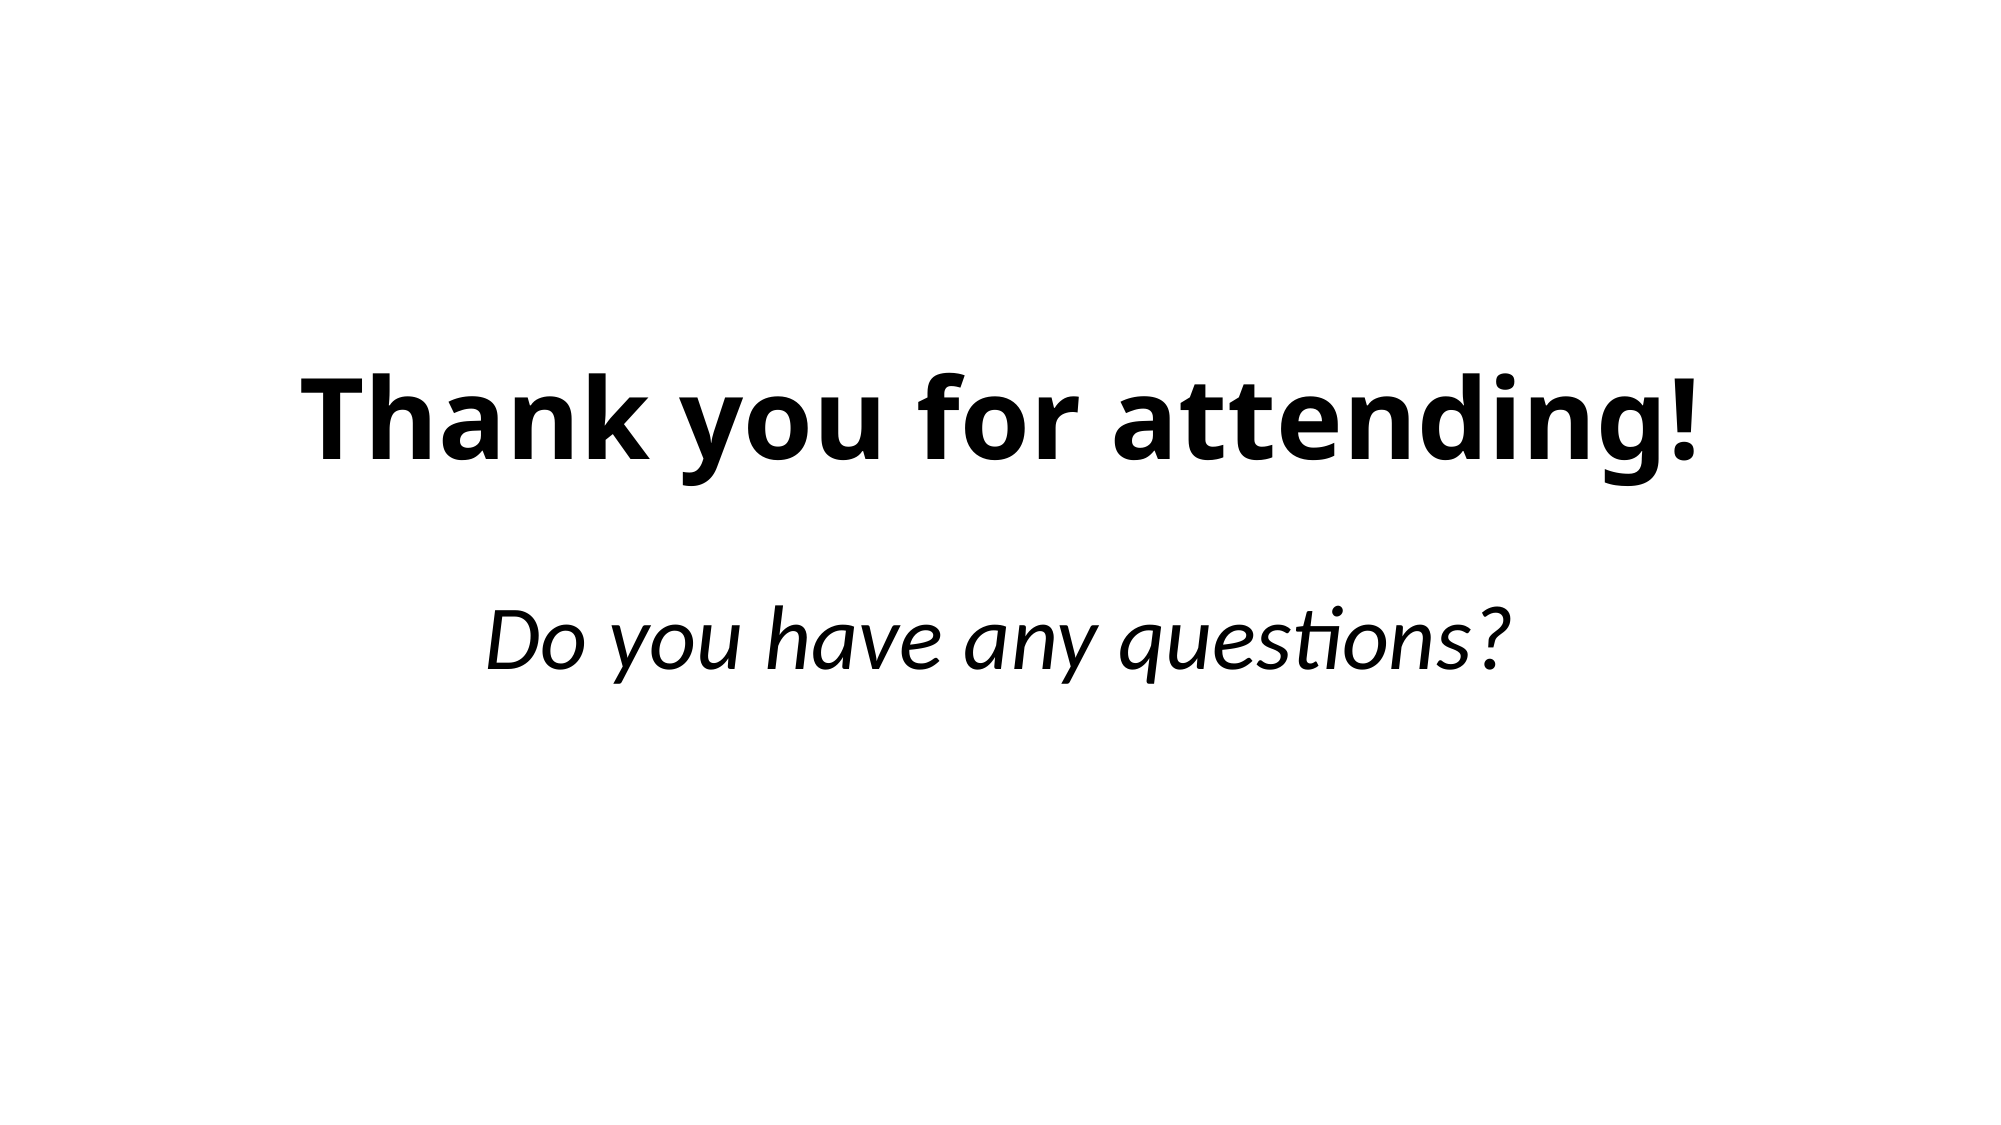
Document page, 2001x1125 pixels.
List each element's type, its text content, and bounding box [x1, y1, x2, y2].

text_box Do you have any questions? [137, 531, 1863, 749]
title Thank you for attending! [137, 314, 1863, 531]
